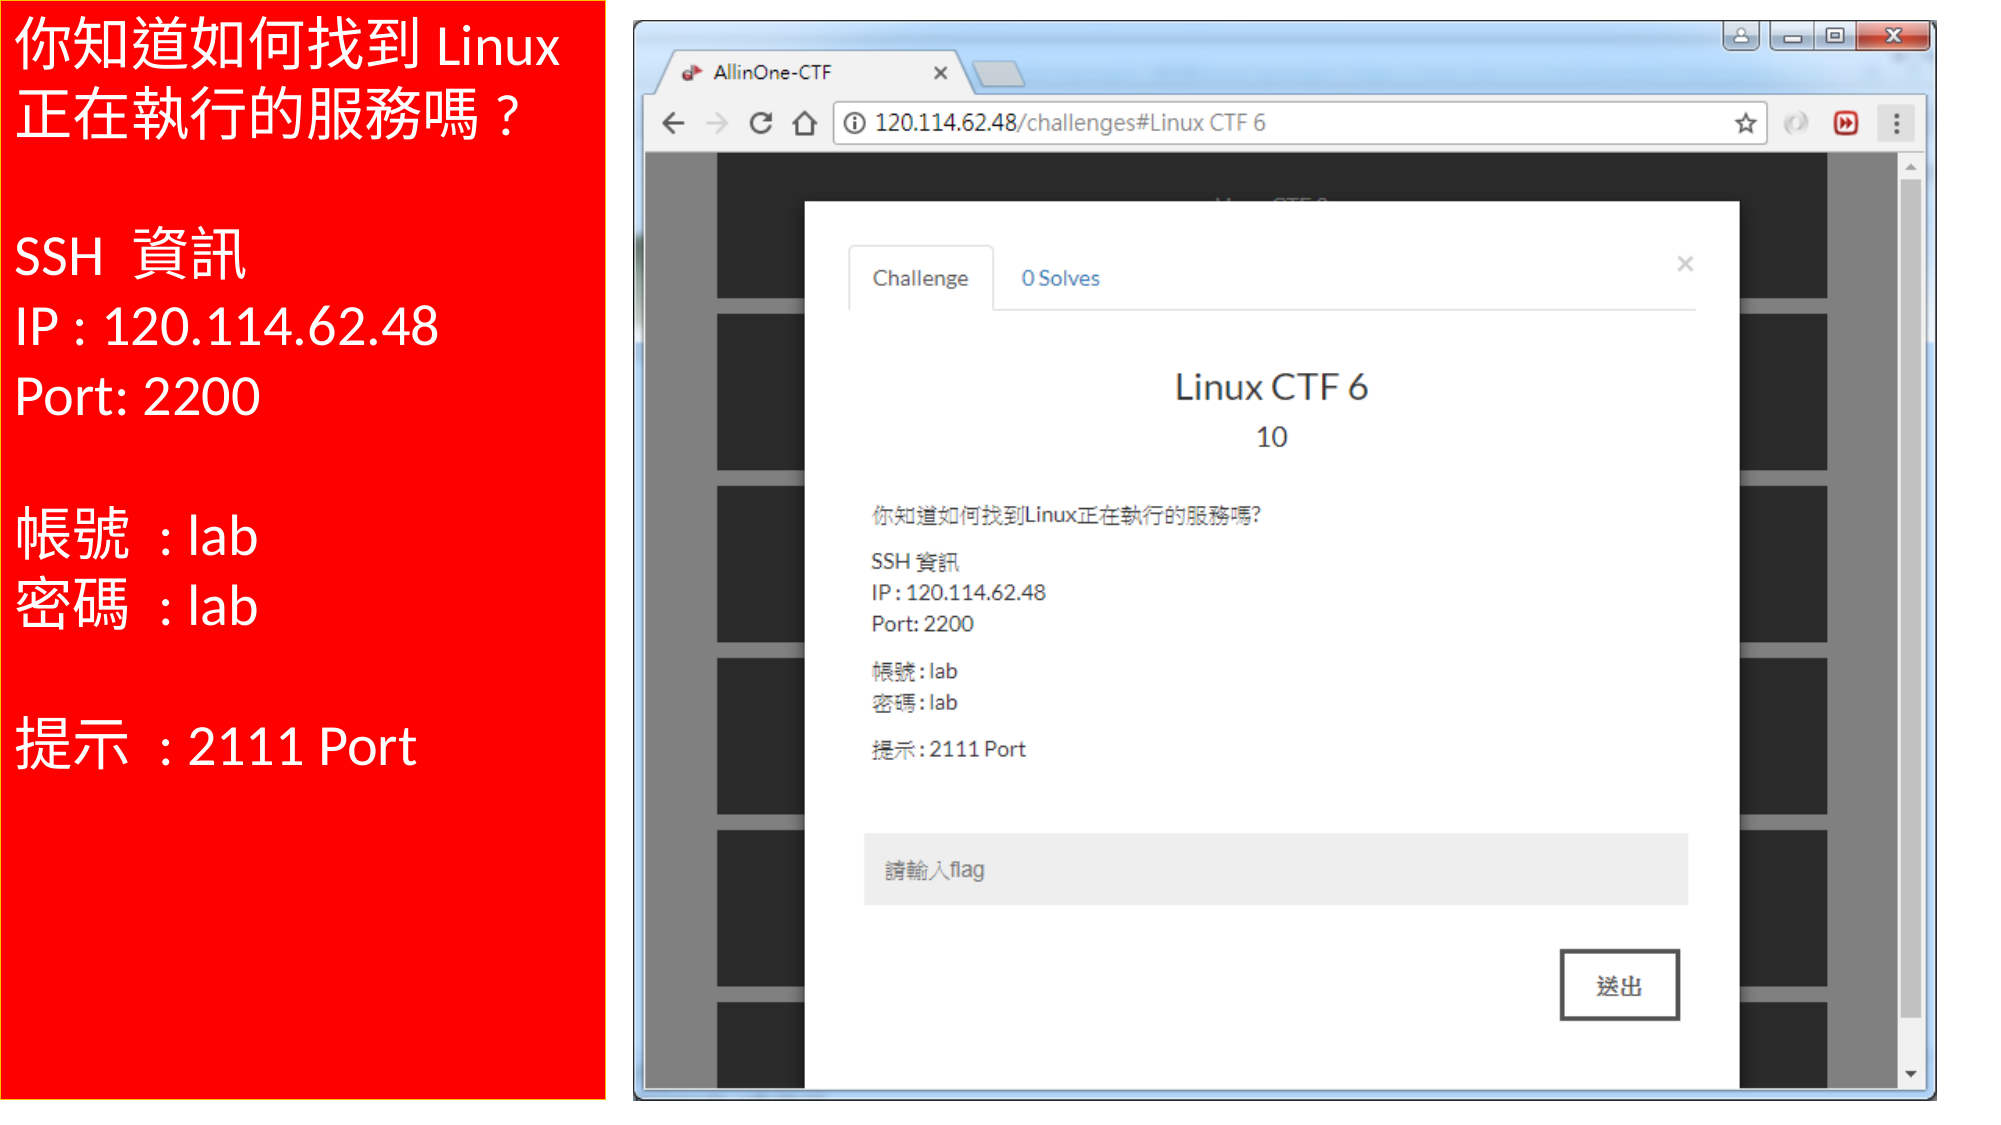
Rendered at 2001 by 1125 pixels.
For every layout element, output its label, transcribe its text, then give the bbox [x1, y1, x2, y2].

picture [633, 20, 1937, 1101]
text_box 你知道如何找到Linux正在執行的服務嗎? SSH 資訊 IP : 120.114.62.48 Port: 2200 帳號 : lab 密碼 : lab 提示 : 2111 Port [0, 0, 606, 1100]
